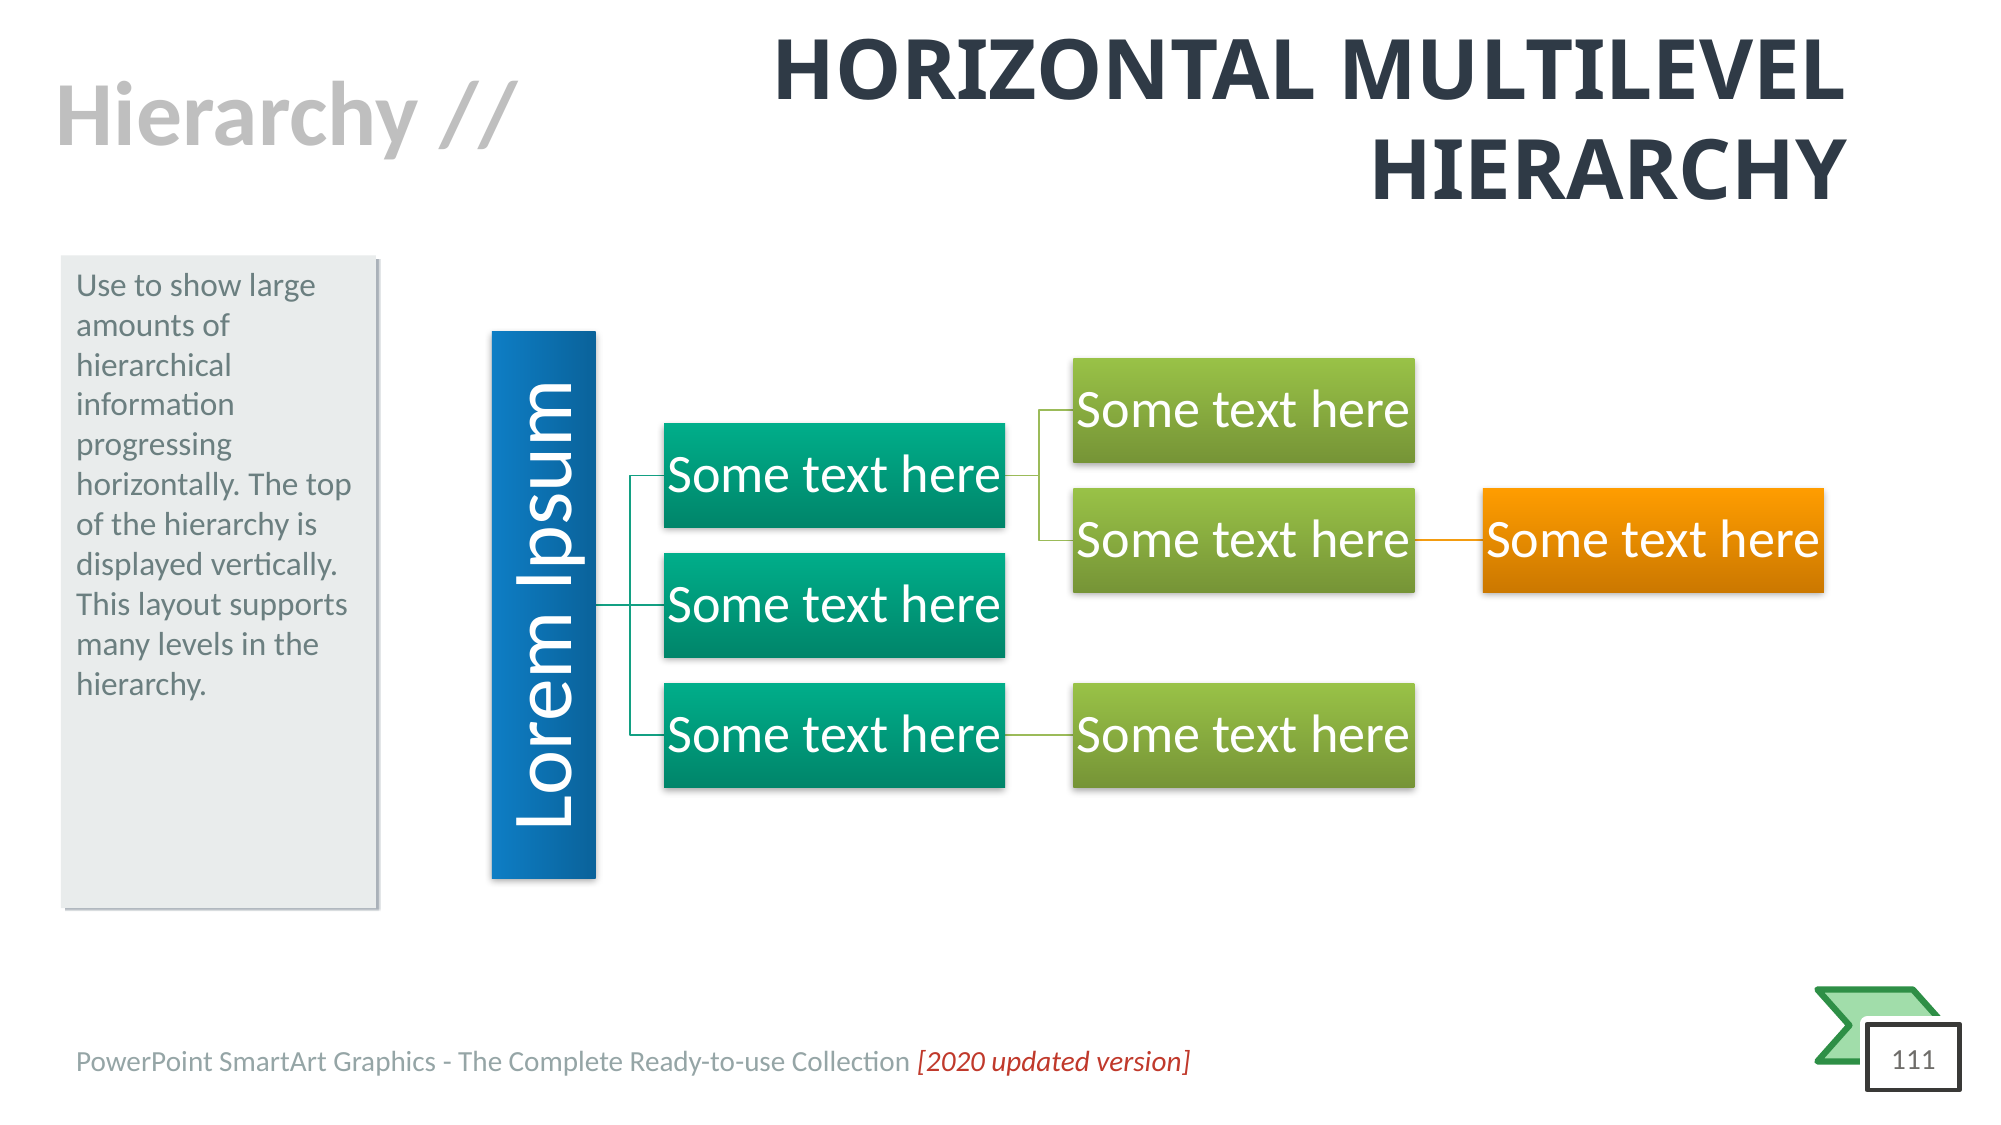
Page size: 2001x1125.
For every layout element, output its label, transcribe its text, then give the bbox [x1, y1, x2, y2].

footer PowerPoint SmartArt Graphics - The Complete Ready-to-use Collection [2020 updated version] [60, 1030, 1320, 1091]
title HORIZONTAL MULTILEVEL HIERARCHY [453, 8, 1863, 224]
list Use to show large amounts of hierarchical information progressing horizontally. The top of the hierarchy is displayed vertically. This layout supports many levels in the hierarchy. [60, 255, 376, 909]
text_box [491, 331, 1825, 880]
